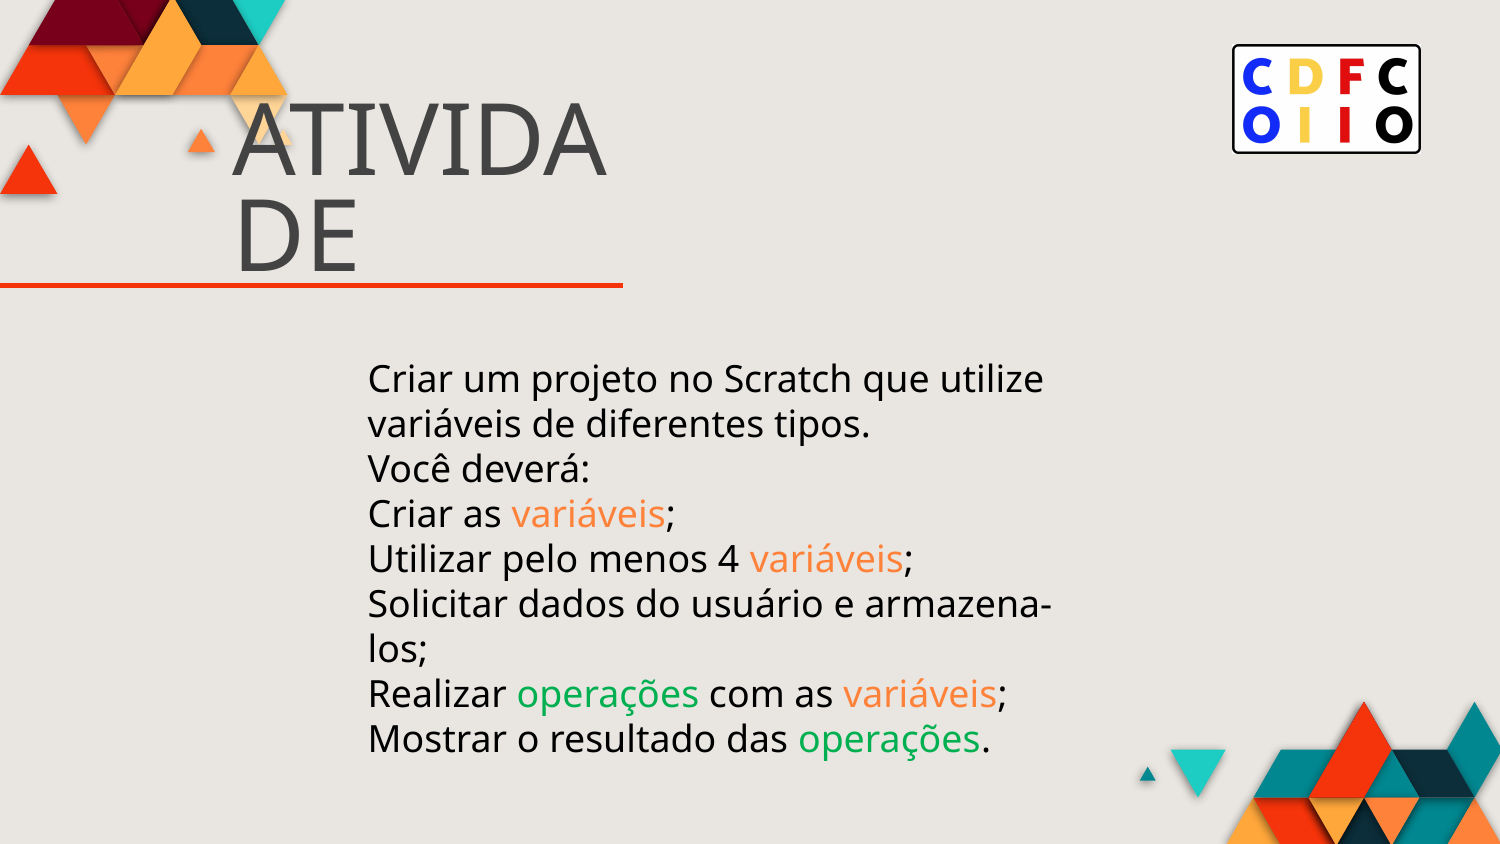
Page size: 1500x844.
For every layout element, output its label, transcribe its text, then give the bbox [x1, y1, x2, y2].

title ATIVIDADE [217, 173, 626, 306]
text_box Criar um projeto no Scratch que utilize variáveis de diferentes tipos. Você deverá: Criar as variáveis; Utilizar pelo menos 4 variáveis; Solicitar dados do usuário e armazena-los; Realizar operações com as variáveis; Mostrar o resultado das operações. [352, 347, 1109, 768]
picture [1232, 44, 1422, 154]
